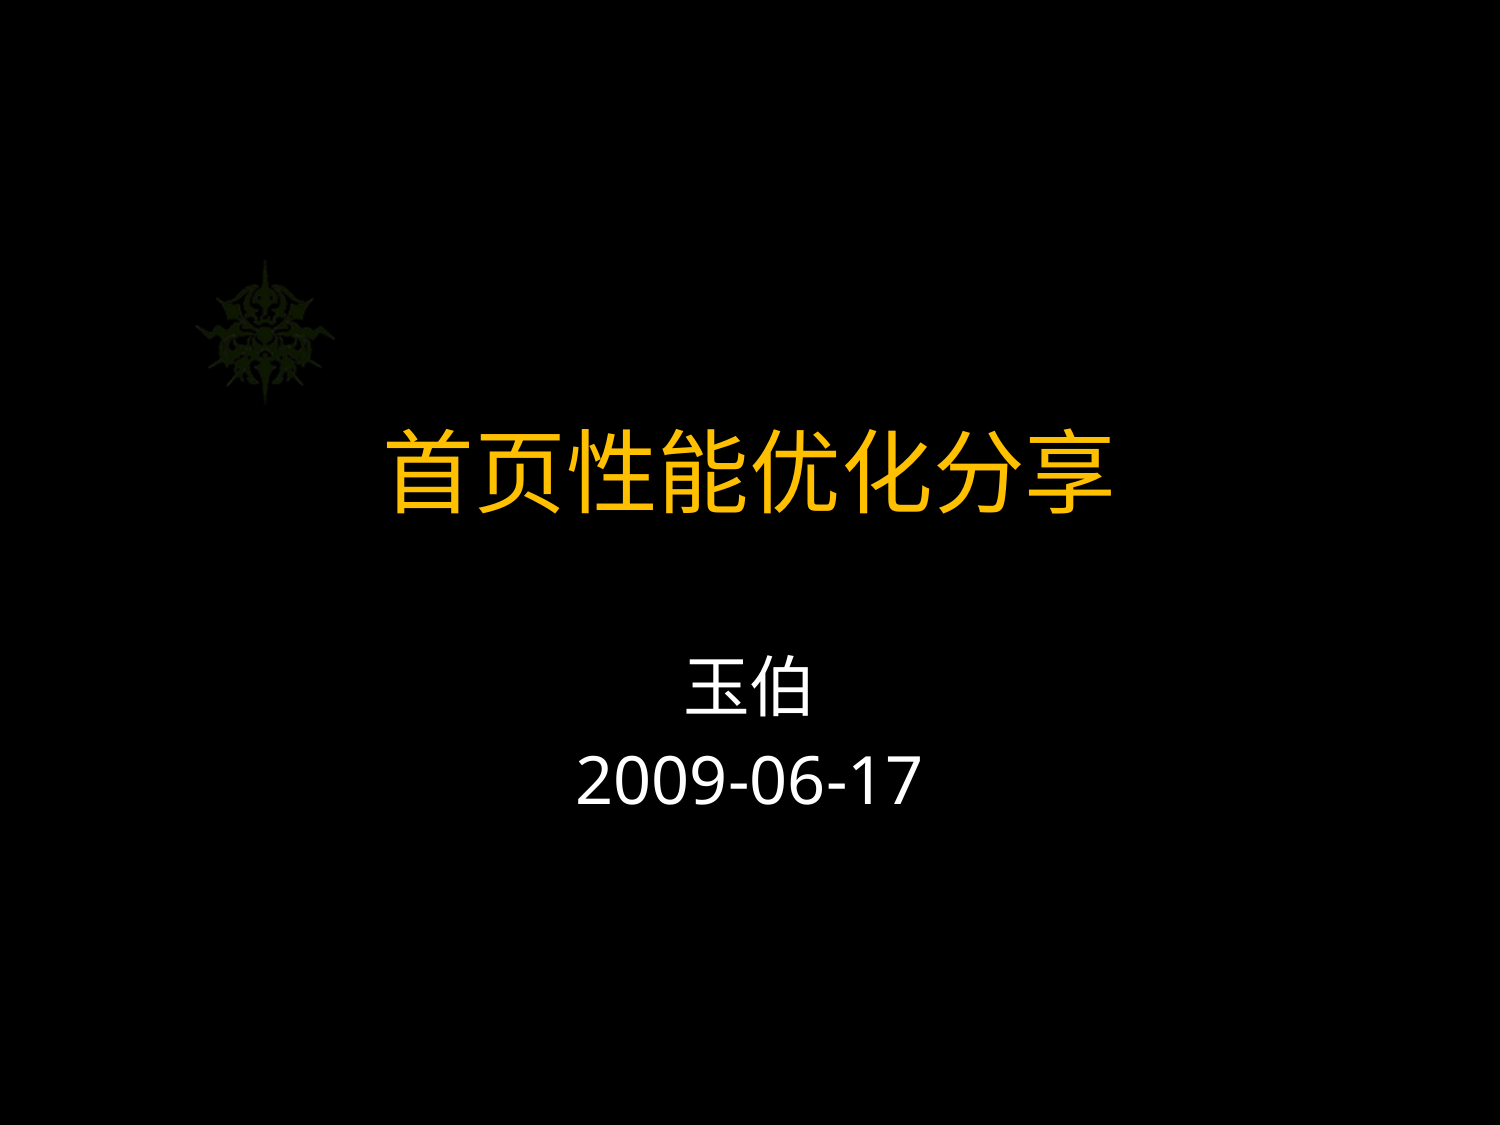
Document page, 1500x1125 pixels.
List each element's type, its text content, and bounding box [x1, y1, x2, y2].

title 首页性能优化分享 [112, 349, 1388, 591]
picture [187, 257, 344, 415]
subtitle 玉伯 2009-06-17 [225, 637, 1275, 925]
